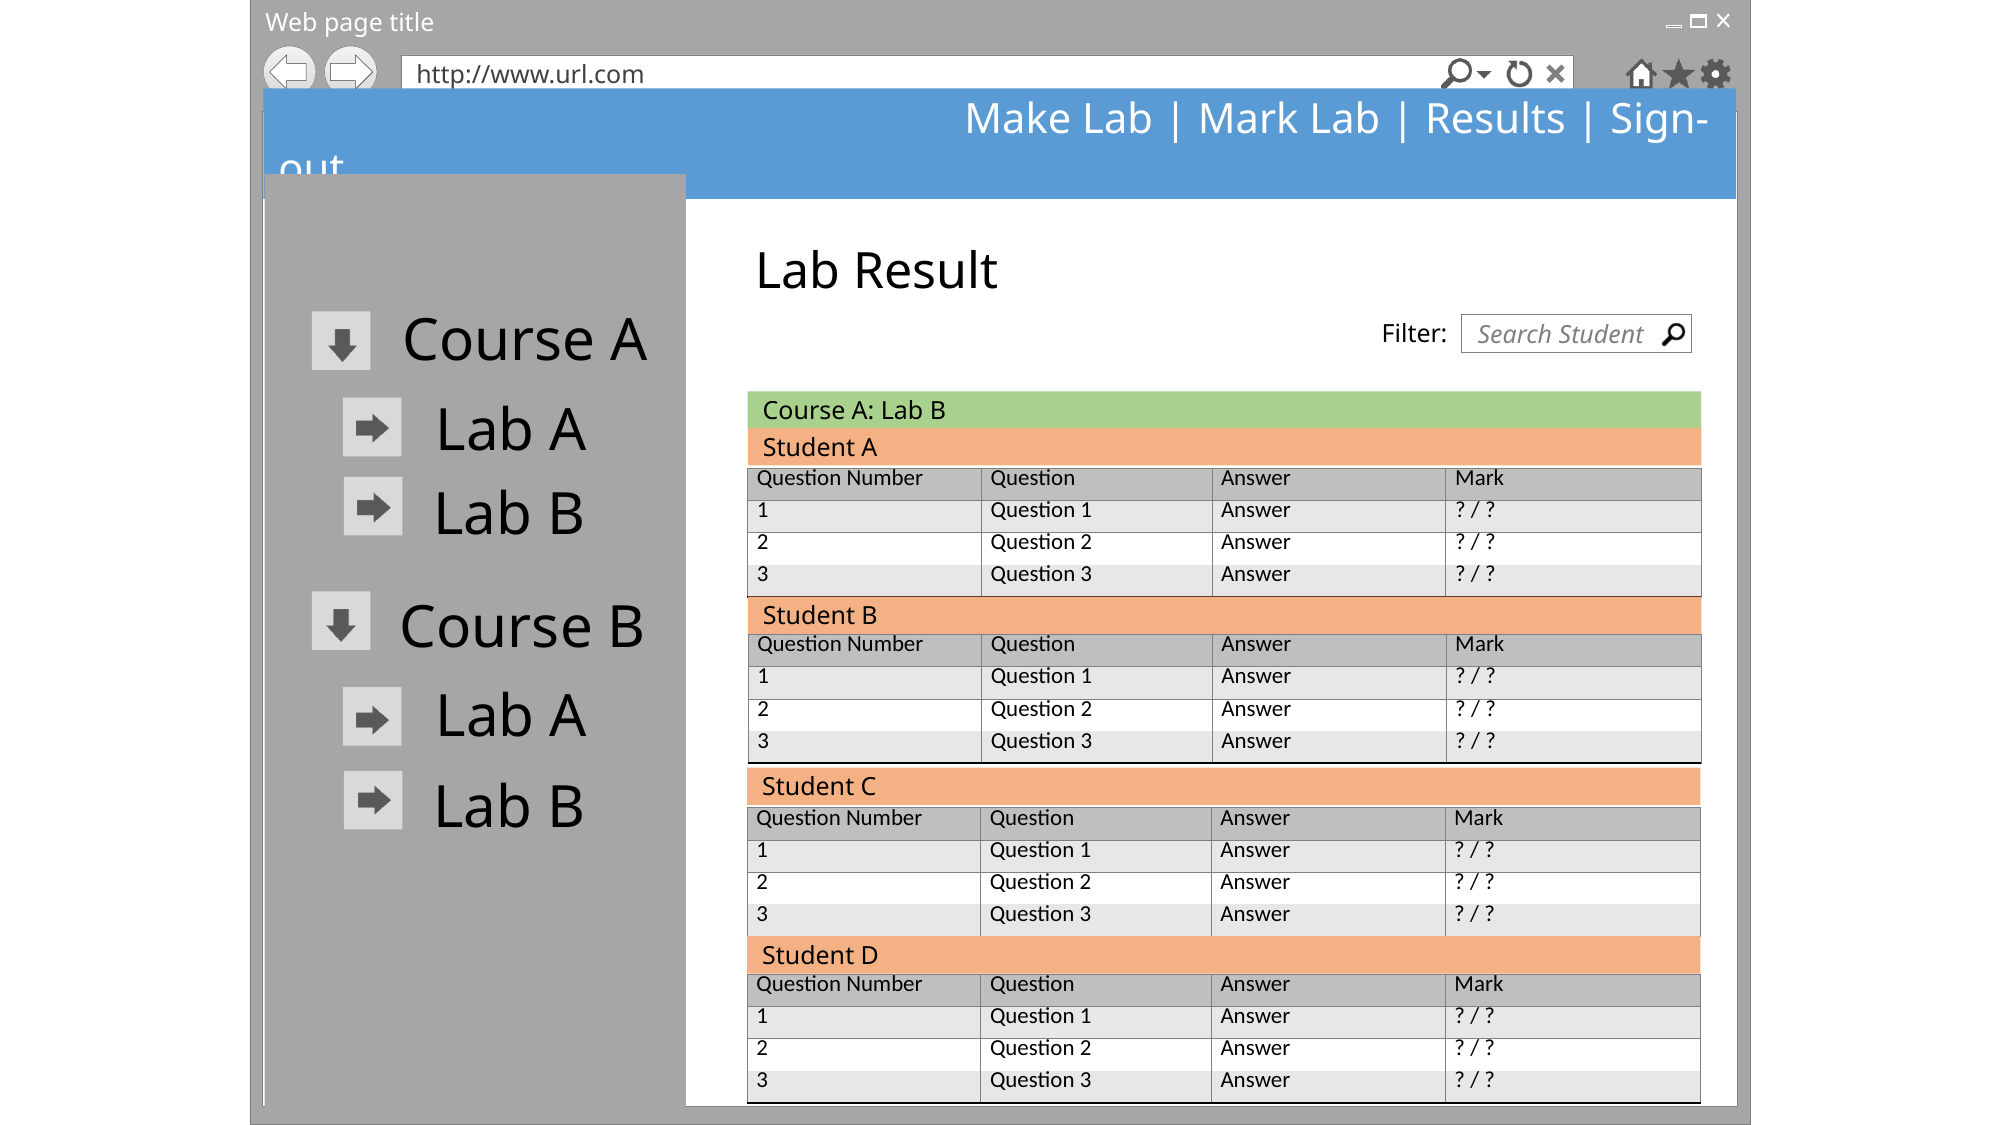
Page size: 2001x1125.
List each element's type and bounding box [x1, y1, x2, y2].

picture [355, 781, 393, 819]
picture [323, 326, 361, 365]
picture [321, 606, 360, 644]
text_box [1461, 308, 1699, 360]
picture [354, 488, 393, 527]
picture [353, 409, 391, 447]
text_box [264, 174, 686, 1108]
text_box [249, 0, 1750, 1124]
picture [353, 701, 391, 739]
